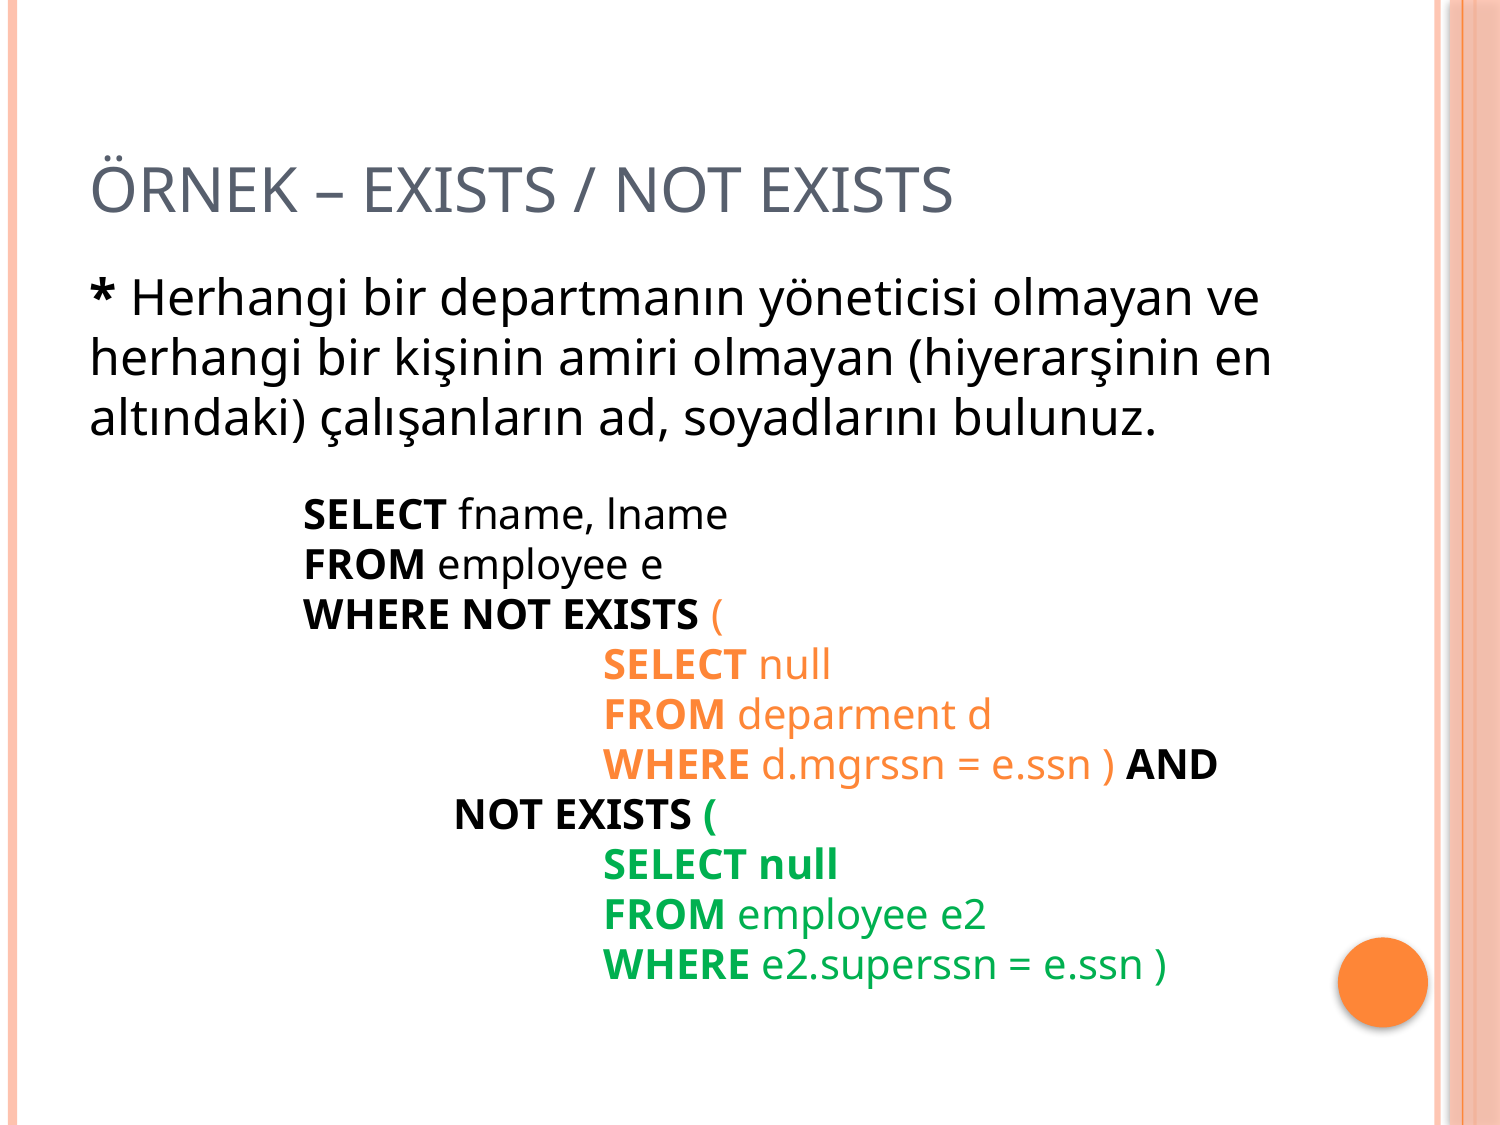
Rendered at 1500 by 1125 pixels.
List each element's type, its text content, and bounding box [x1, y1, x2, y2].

text_box * Herhangi bir departmanın yöneticisi olmayan ve herhangi bir kişinin amiri olmayan (hiyerarşinin en altındaki) çalışanların ad, soyadlarını bulunuz. [75, 257, 1400, 453]
text_box SELECT fname, lname FROM employee e WHERE NOT EXISTS ( SELECT null FROM deparment d WHERE d.mgrssn = e.ssn ) AND NOT EXISTS ( SELECT null FROM employee e2 WHERE e2.superssn = e.ssn ) [289, 480, 1365, 996]
title Örnek – Exısts / Not Exısts [75, 45, 1300, 233]
